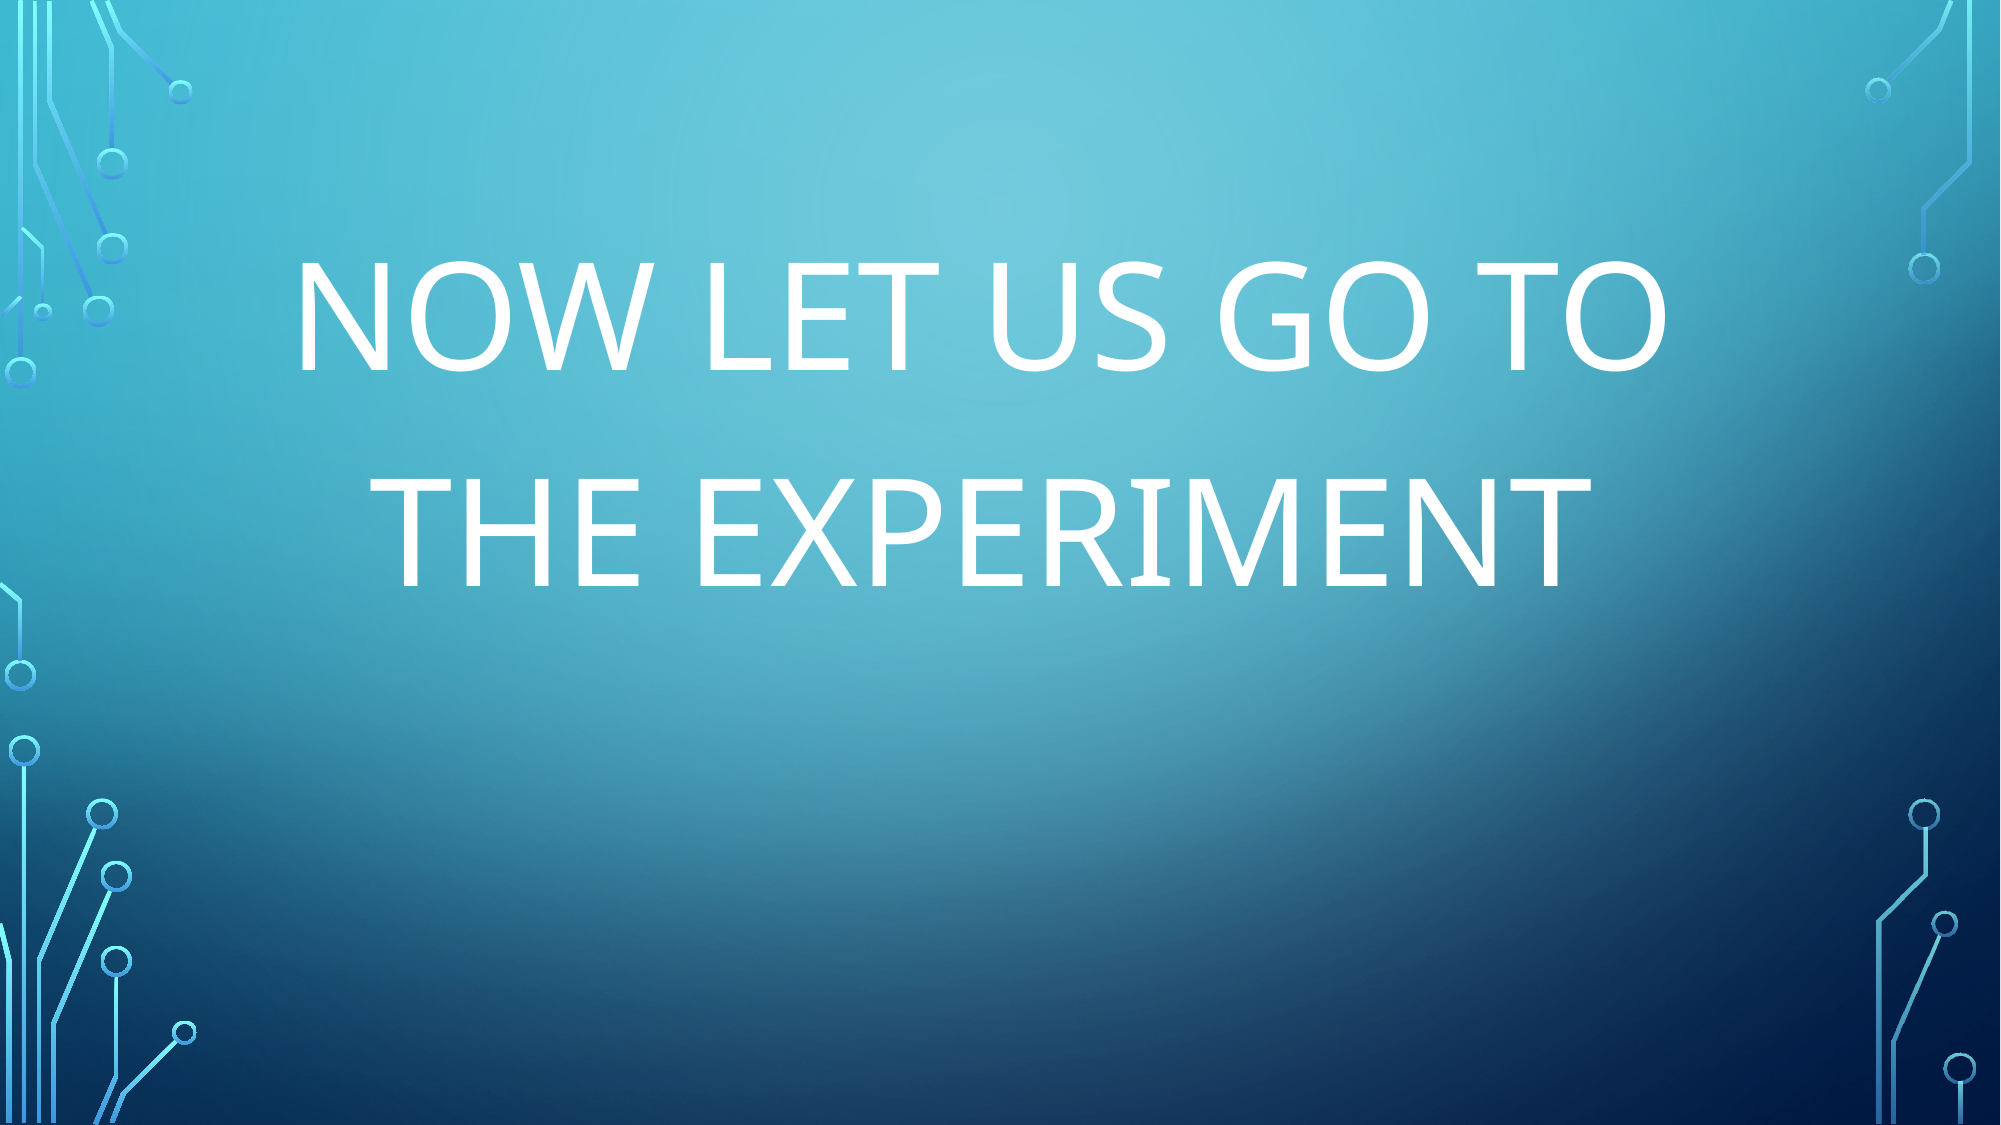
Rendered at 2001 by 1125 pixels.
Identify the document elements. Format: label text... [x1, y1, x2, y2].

list NOW LET US GO TO THE EXPERIMENT [96, 177, 1867, 932]
